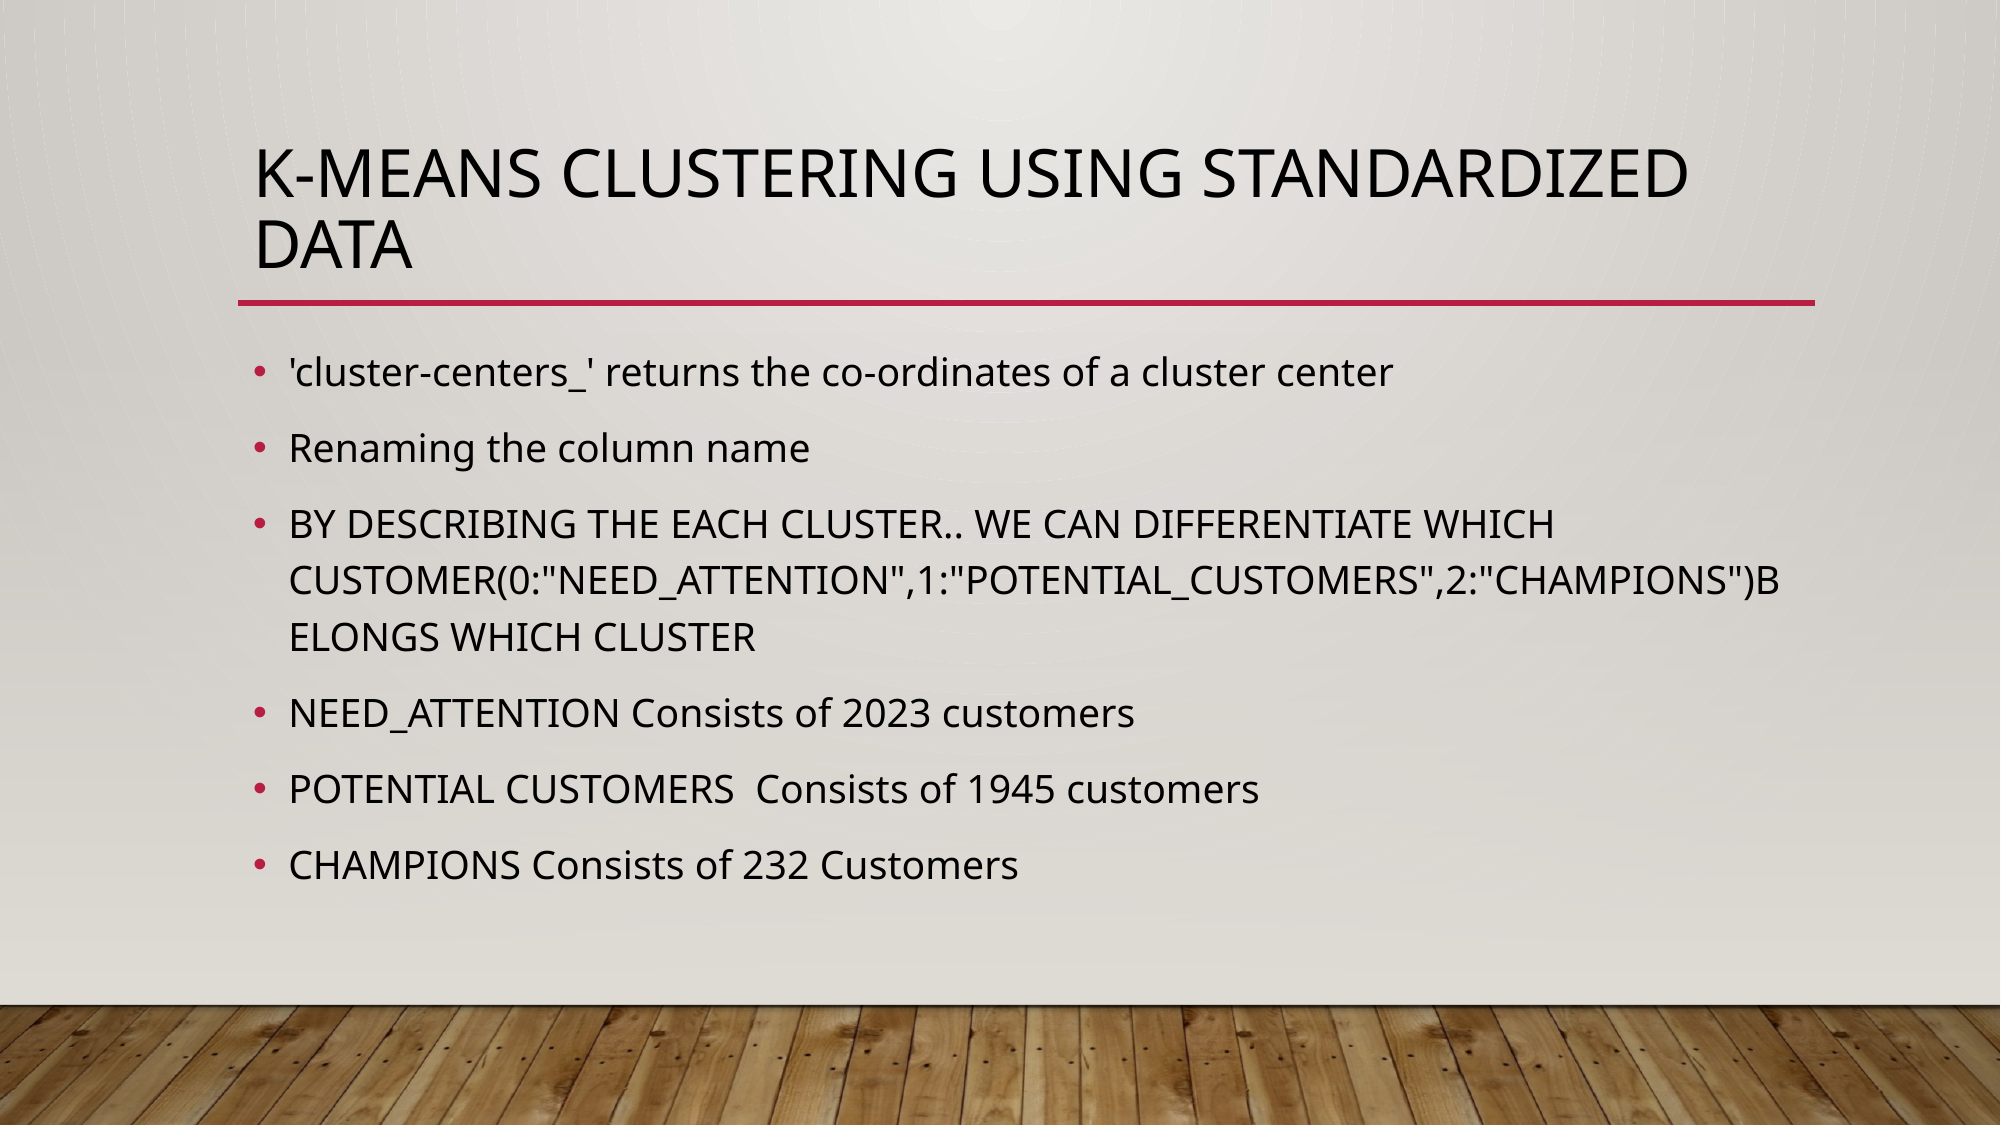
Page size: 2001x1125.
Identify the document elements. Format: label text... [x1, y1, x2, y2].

picture [0, 1005, 2000, 1125]
title K-Means Clustering using Standardized data [238, 131, 1814, 305]
list 'cluster-centers_' returns the co-ordinates of a cluster center Renaming the column name BY DESCRIBING THE EACH CLUSTER.. WE CAN DIFFERENTIATE WHICH CUSTOMER(0:"NEED_ATTENTION",1:"POTENTIAL_CUSTOMERS",2:"CHAMPIONS")BELONGS WHICH CLUSTER NEED_ATTENTION Consists of 2023 customers POTENTIAL CUSTOMERS Consists of 1945 customers CHAMPIONS Consists of 232 Customers [238, 330, 1814, 897]
